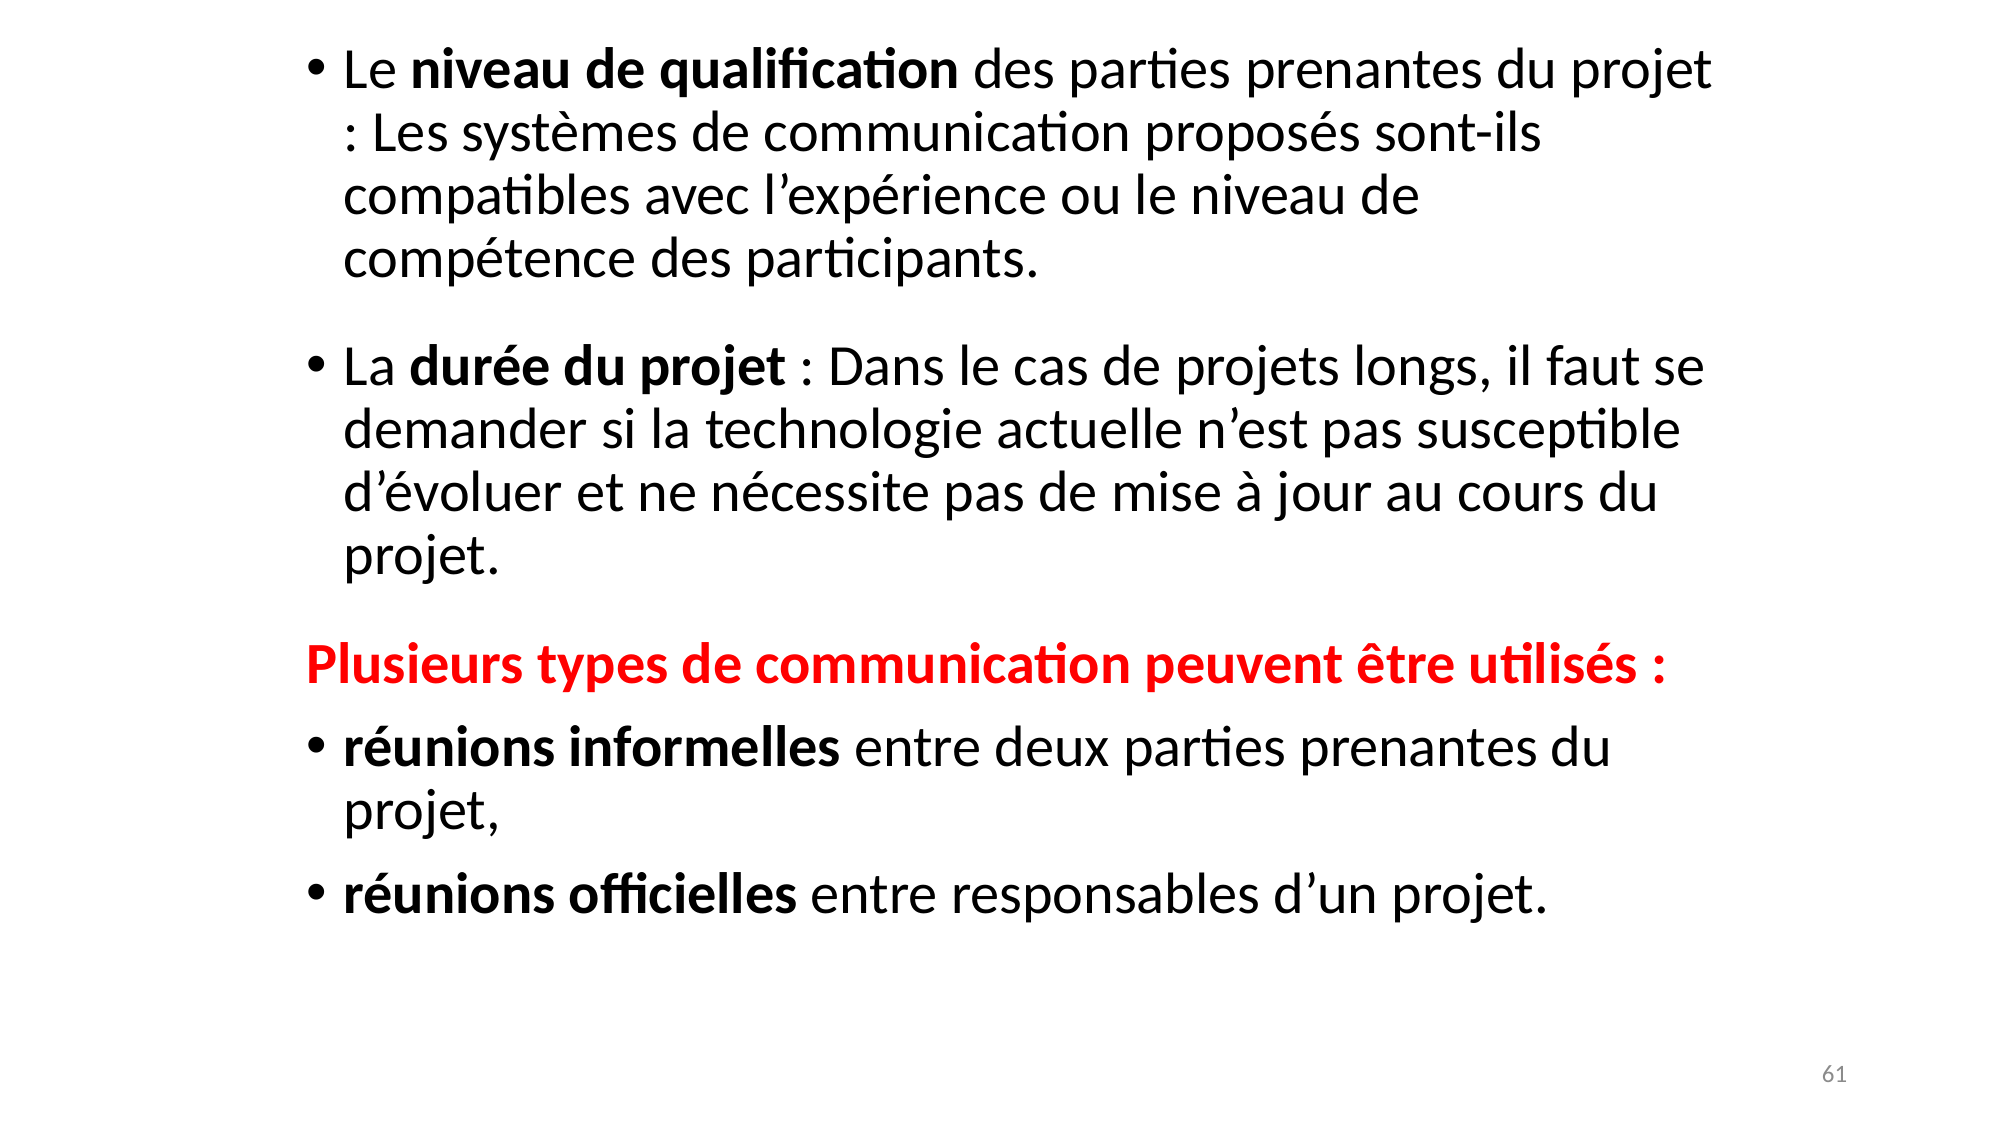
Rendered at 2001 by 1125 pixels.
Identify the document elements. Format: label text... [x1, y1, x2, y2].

slide_number 61 [1412, 1042, 1863, 1103]
list Le niveau de qualification des parties prenantes du projet : Les systèmes de communication proposés sont-ils compatibles avec l’expérience ou le niveau de compétence des participants. La durée du projet : Dans le cas de projets longs, il faut se demander si la technologie actuelle n’est pas susceptible d’évoluer et ne nécessite pas de mise à jour au cours du projet. Plusieurs types de communication peuvent être utilisés : réunions informelles entre deux parties prenantes du projet, réunions officielles entre responsables d’un projet. [291, 30, 1733, 1094]
